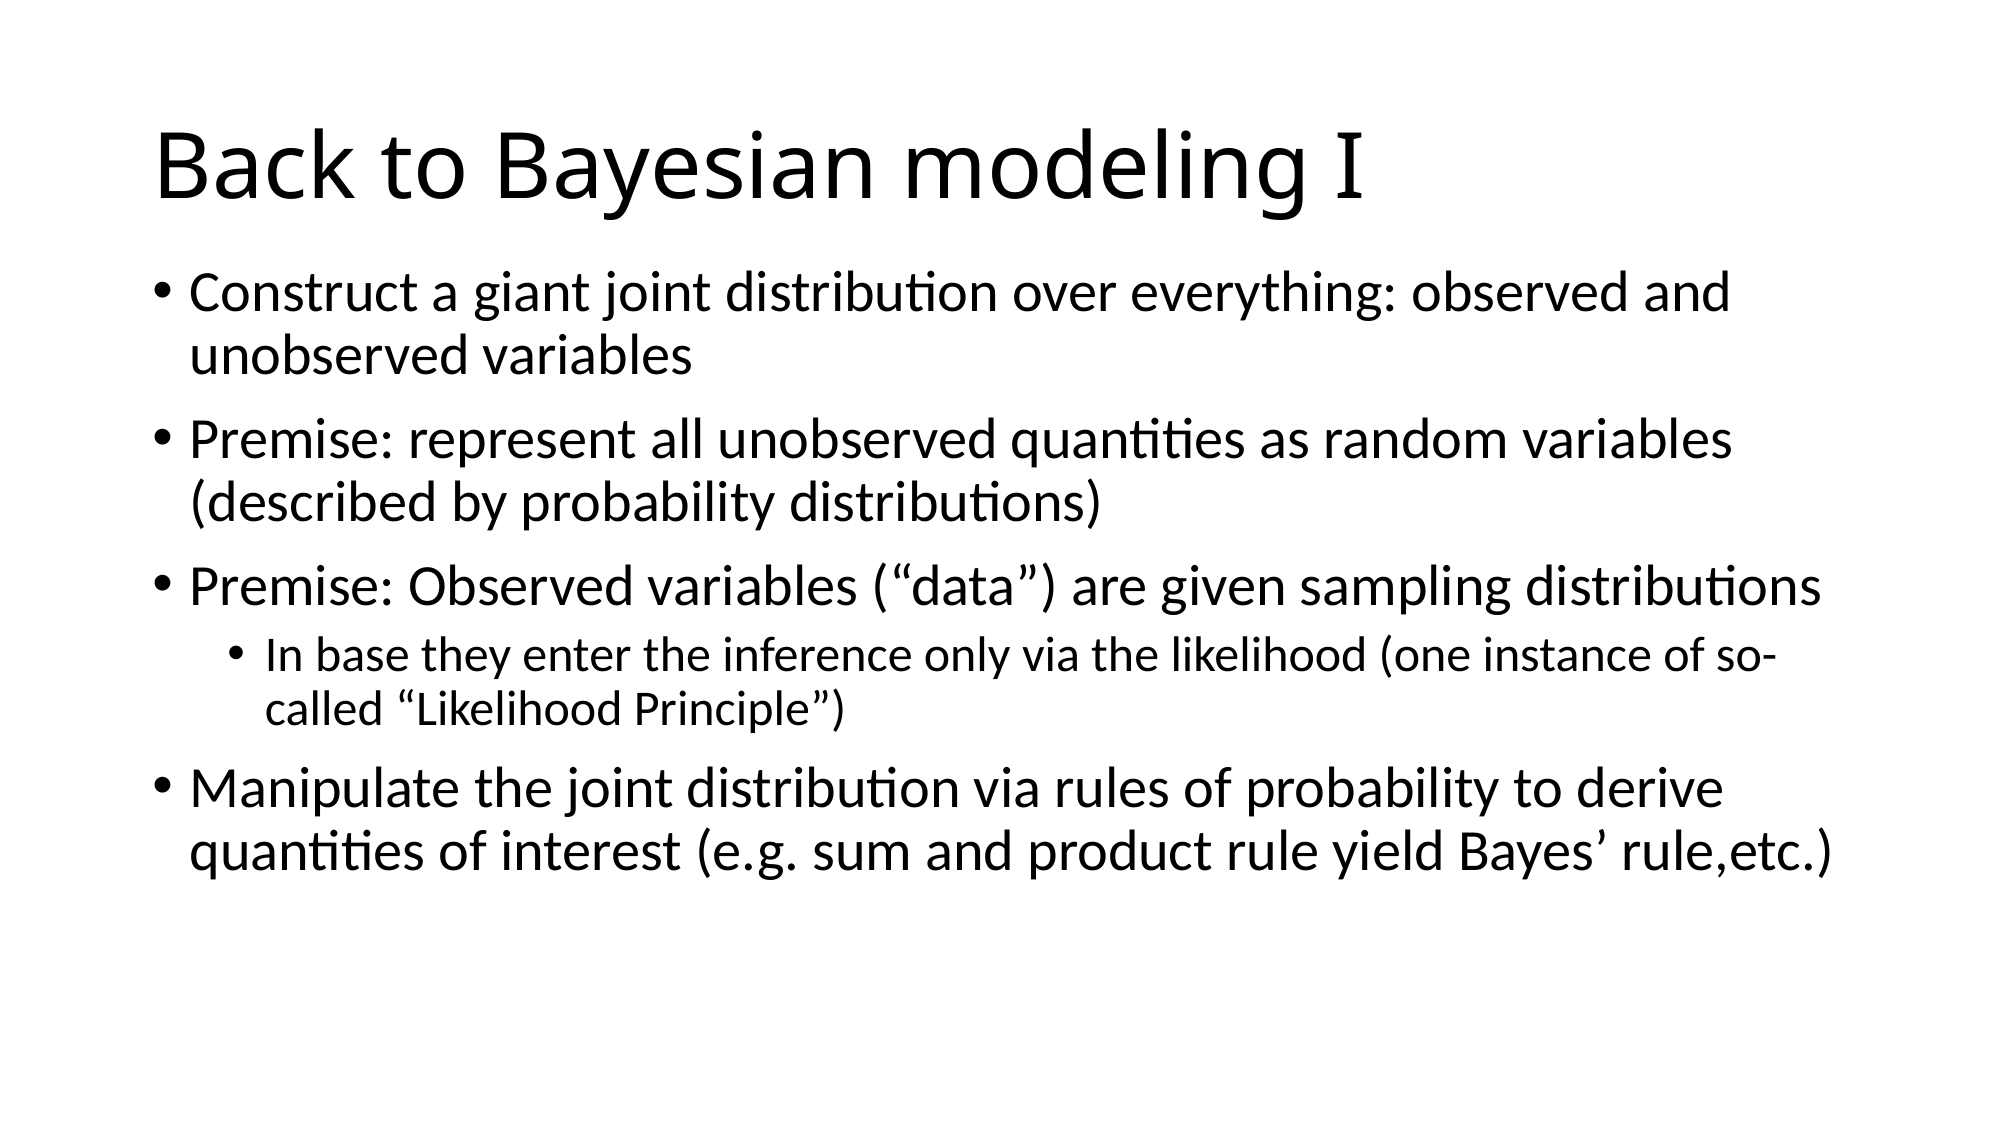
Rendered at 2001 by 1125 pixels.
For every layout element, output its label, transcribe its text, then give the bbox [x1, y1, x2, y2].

list Construct a giant joint distribution over everything: observed and unobserved variables Premise: represent all unobserved quantities as random variables (described by probability distributions) Premise: Observed variables (“data”) are given sampling distributions In base they enter the inference only via the likelihood (one instance of so-called “Likelihood Principle”) Manipulate the joint distribution via rules of probability to derive quantities of interest (e.g. sum and product rule yield Bayes’ rule,etc.) [137, 253, 1863, 968]
title Back to Bayesian modeling I [137, 59, 1863, 253]
